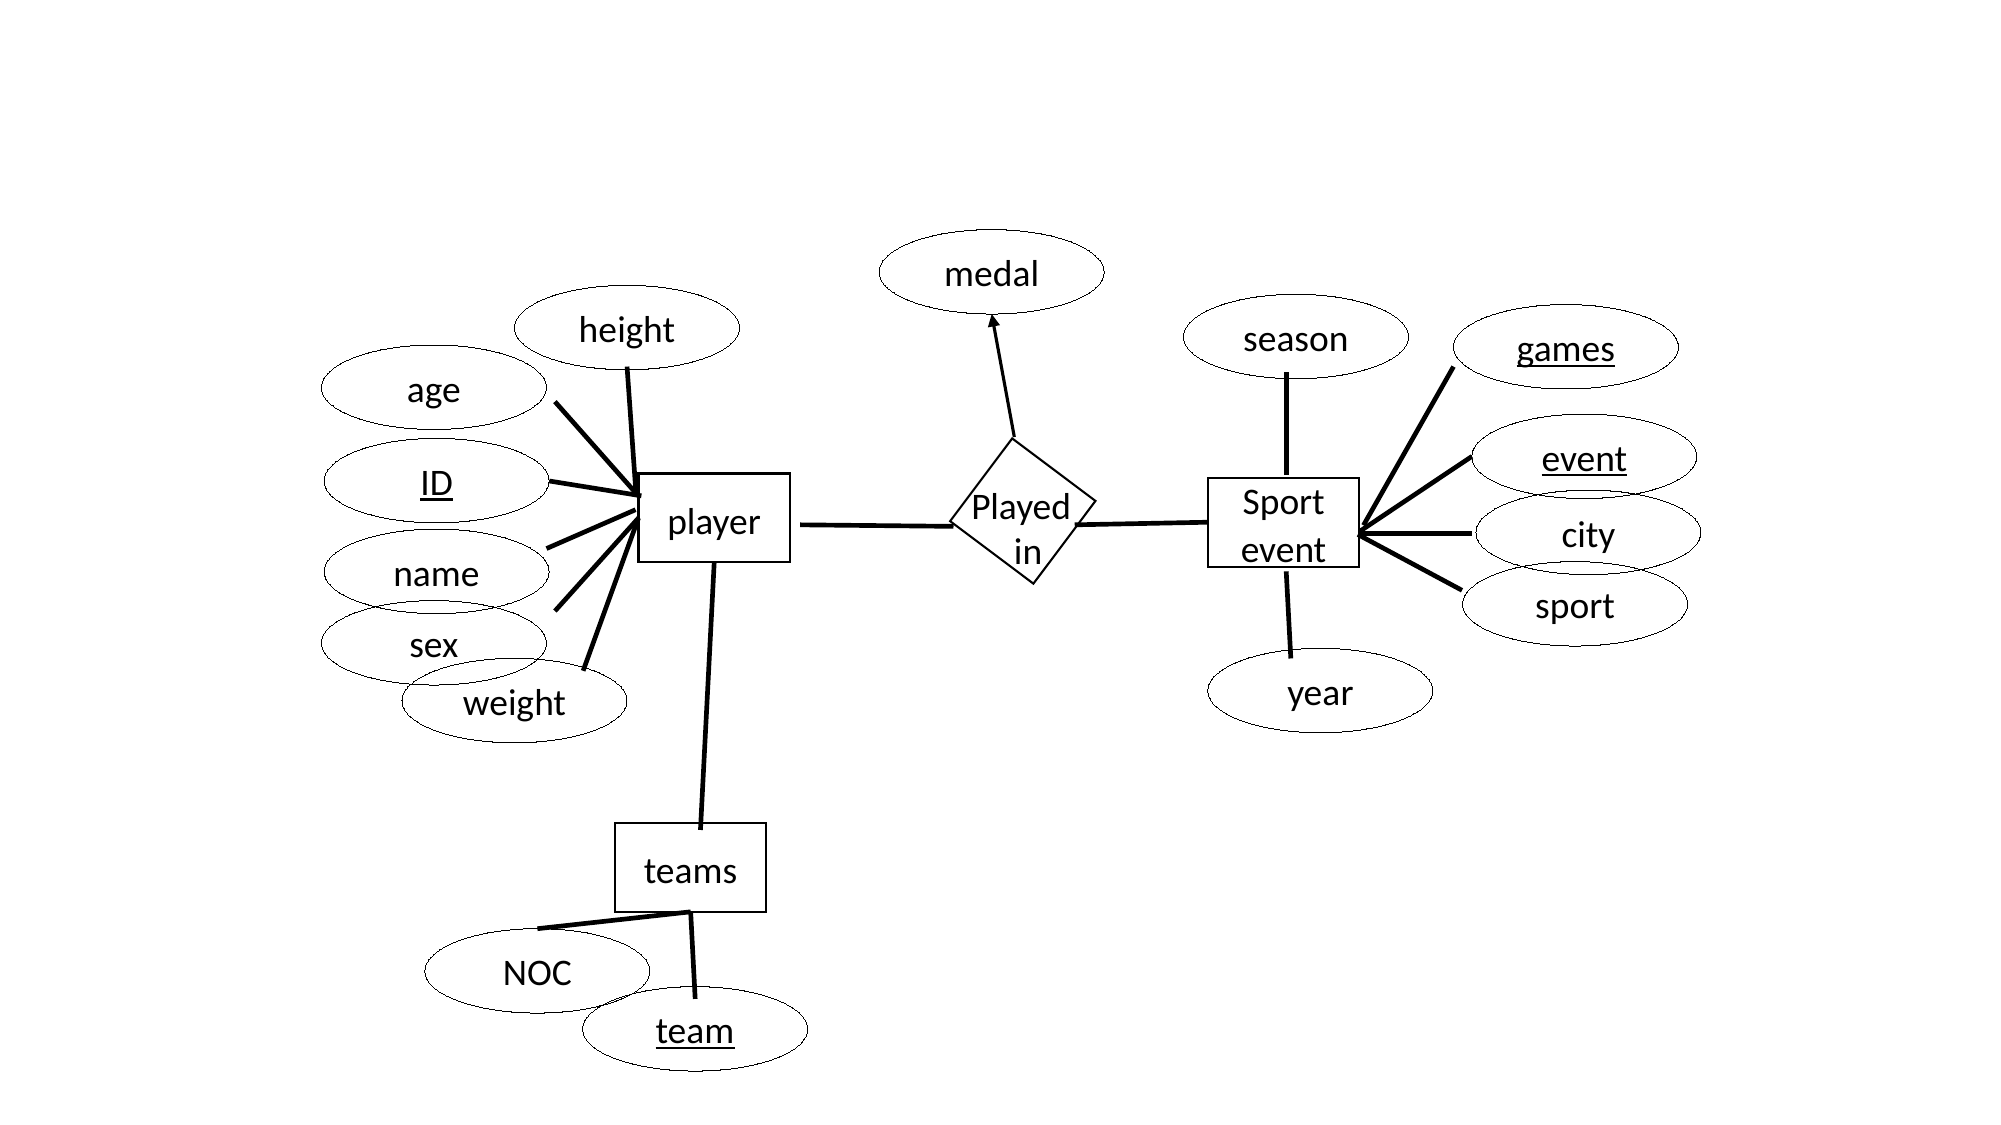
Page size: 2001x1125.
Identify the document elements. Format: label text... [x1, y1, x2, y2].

text_box weight [401, 658, 627, 743]
text_box sport [1462, 561, 1688, 647]
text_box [554, 401, 626, 496]
text_box [984, 438, 1062, 474]
text_box ID [324, 438, 550, 523]
text_box [1026, 580, 1038, 586]
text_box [537, 911, 691, 941]
text_box teams [614, 822, 767, 913]
text_box Sport event [1207, 477, 1359, 568]
text_box year [1207, 648, 1433, 733]
text_box city [1475, 494, 1701, 570]
text_box height [514, 285, 740, 370]
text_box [546, 509, 636, 549]
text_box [690, 911, 696, 999]
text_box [549, 480, 554, 496]
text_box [991, 314, 1015, 438]
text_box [700, 562, 715, 830]
text_box season [1183, 294, 1409, 379]
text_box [583, 517, 639, 671]
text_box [1357, 534, 1462, 591]
text_box player [637, 472, 791, 563]
text_box medal [879, 229, 1105, 315]
text_box Played in [956, 474, 1133, 580]
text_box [1359, 456, 1472, 532]
text_box sex [321, 600, 547, 684]
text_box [1363, 366, 1454, 456]
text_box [554, 517, 583, 612]
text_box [1286, 571, 1291, 659]
text_box NOC [424, 928, 650, 1014]
text_box event [1471, 414, 1697, 499]
text_box name [324, 529, 550, 607]
text_box age [321, 345, 547, 430]
text_box games [1453, 304, 1679, 389]
text_box [948, 511, 956, 527]
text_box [626, 366, 637, 496]
text_box team [582, 986, 808, 1072]
